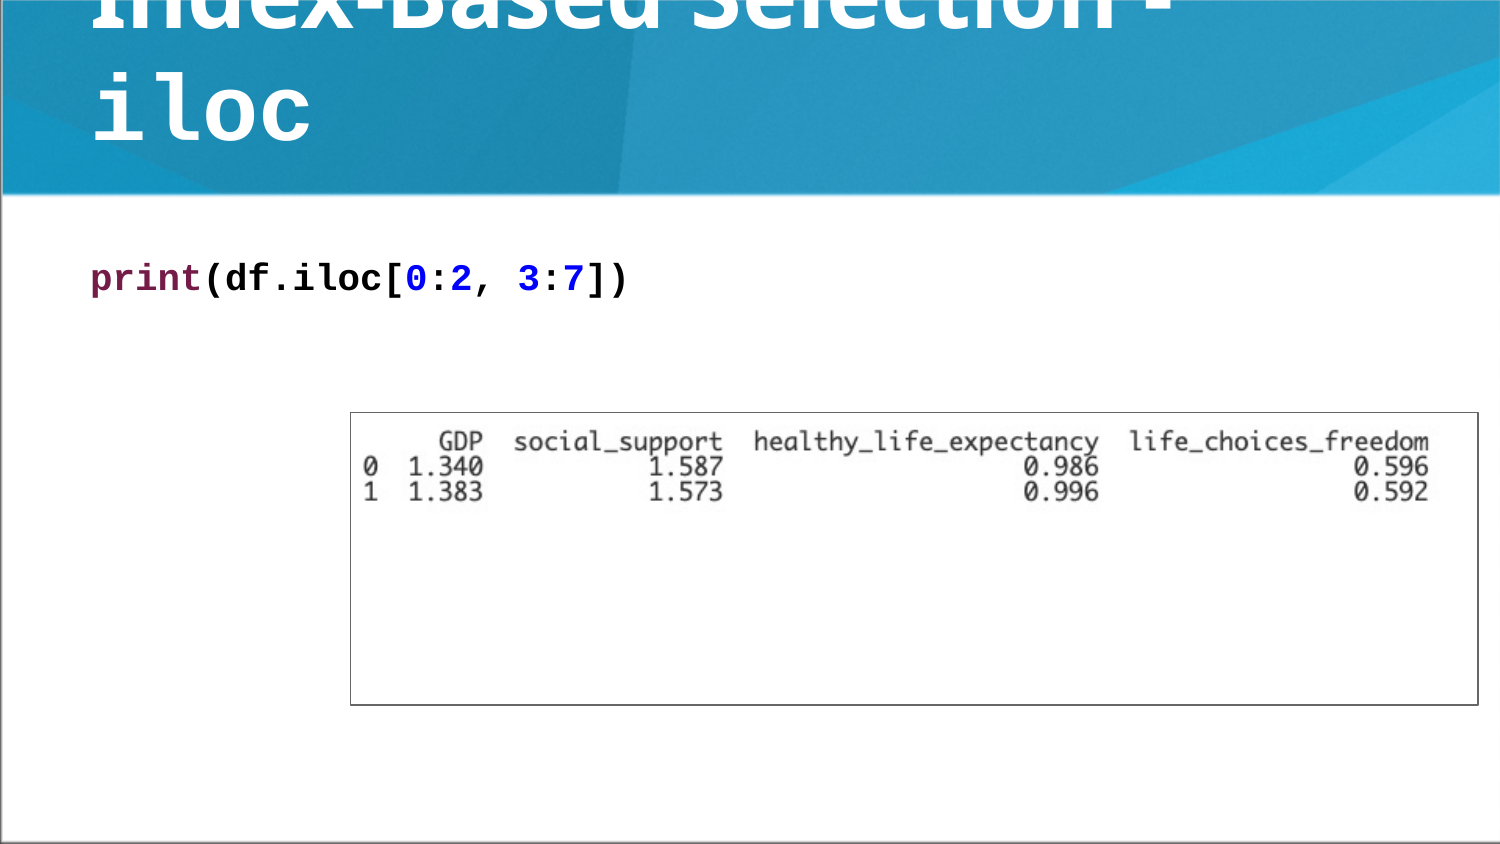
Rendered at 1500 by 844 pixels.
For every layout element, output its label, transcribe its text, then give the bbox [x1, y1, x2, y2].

title Index-Based Selection - iloc [75, 33, 1425, 175]
text_box print(df.iloc[0:2, 3:7]) [75, 238, 839, 800]
picture [0, 0, 1500, 844]
